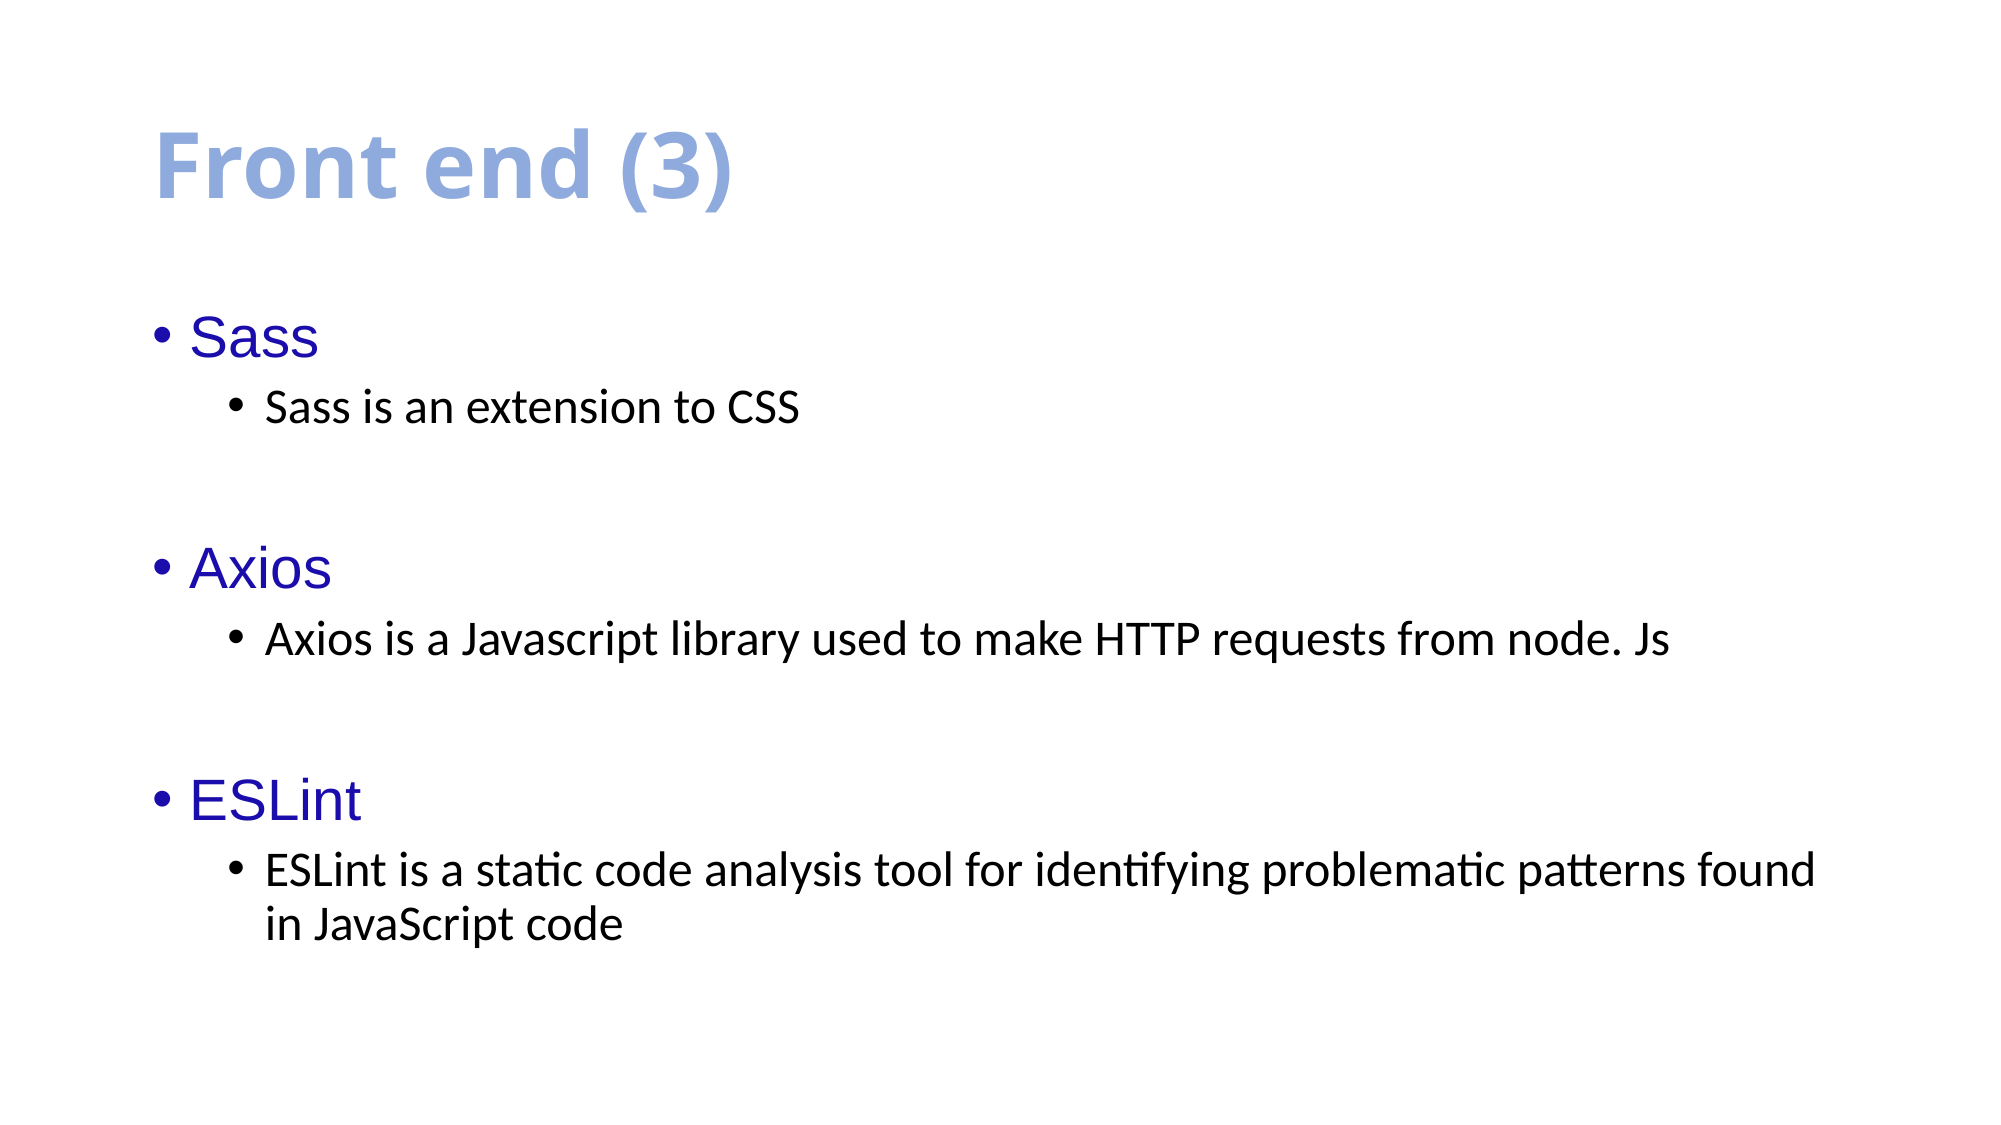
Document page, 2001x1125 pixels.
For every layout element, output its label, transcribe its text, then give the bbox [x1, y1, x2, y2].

title Front end (3) [137, 59, 1863, 278]
list Sass Sass is an extension to CSS Axios Axios is a Javascript library used to make HTTP requests from node. Js ESLint ESLint is a static code analysis tool for identifying problematic patterns found in JavaScript code [137, 299, 1863, 1014]
